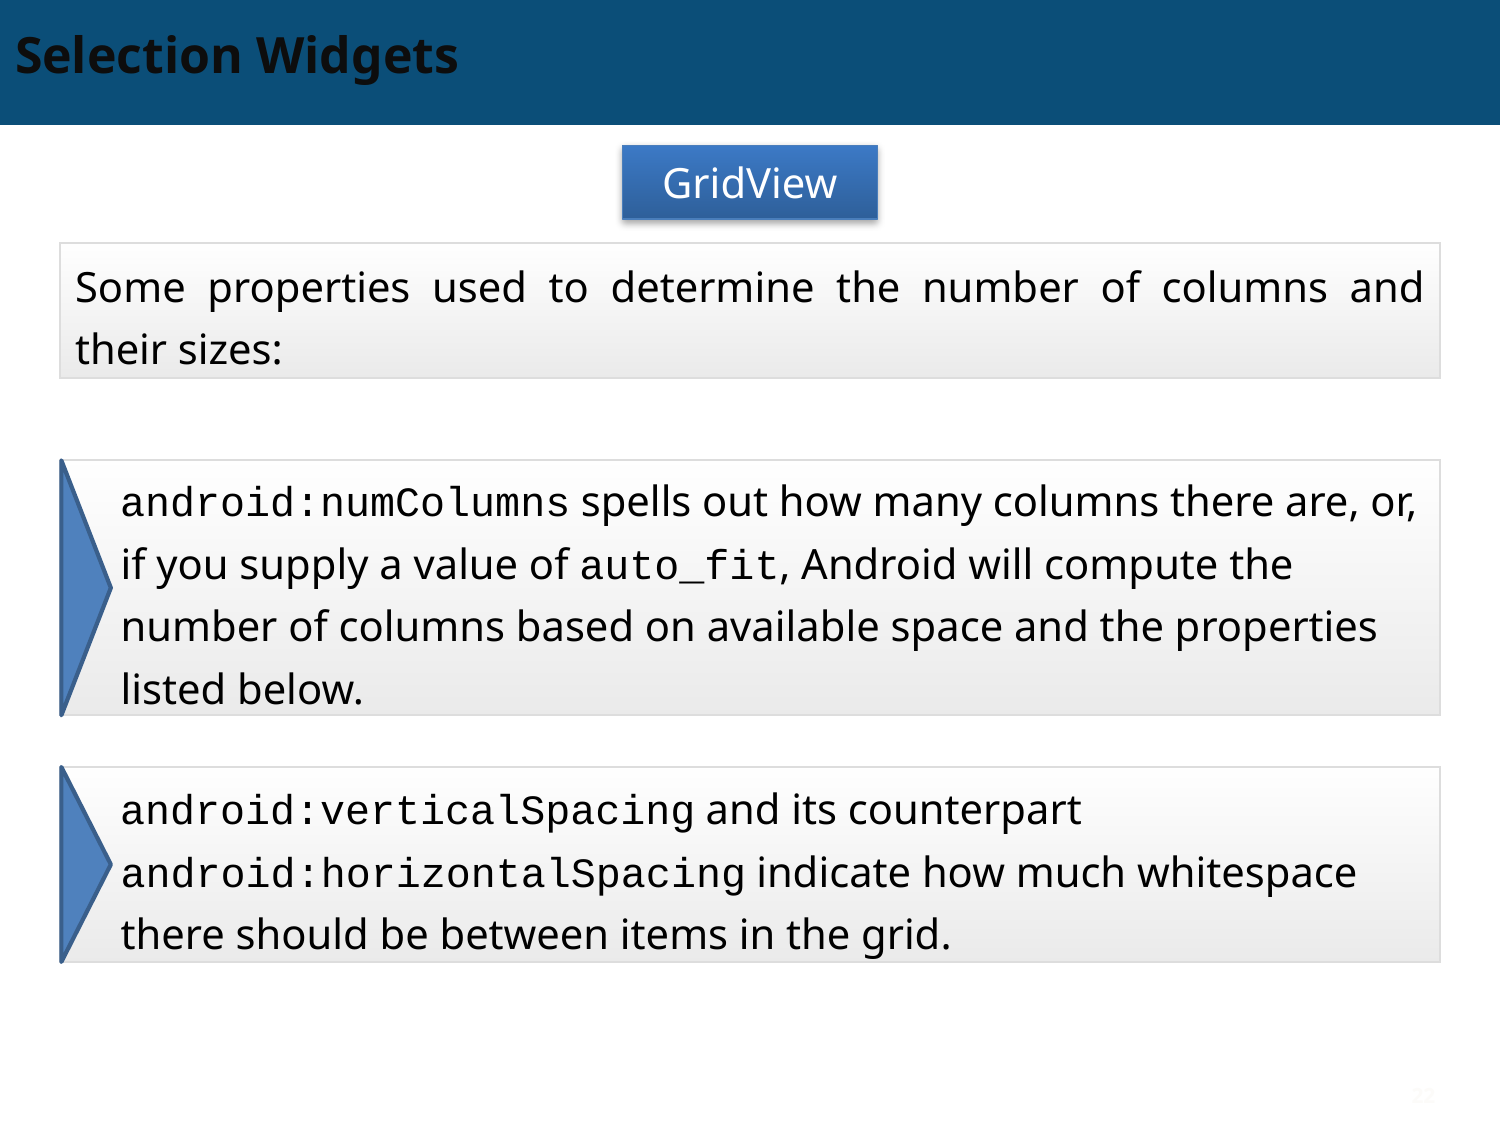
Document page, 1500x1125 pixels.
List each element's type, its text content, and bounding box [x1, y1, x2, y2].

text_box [59, 766, 1441, 963]
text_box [59, 460, 1441, 716]
text_box Some properties used to determine the number of columns and their sizes: [59, 243, 1440, 379]
title Selection Widgets [0, 21, 1351, 86]
text_box GridView [622, 145, 878, 220]
